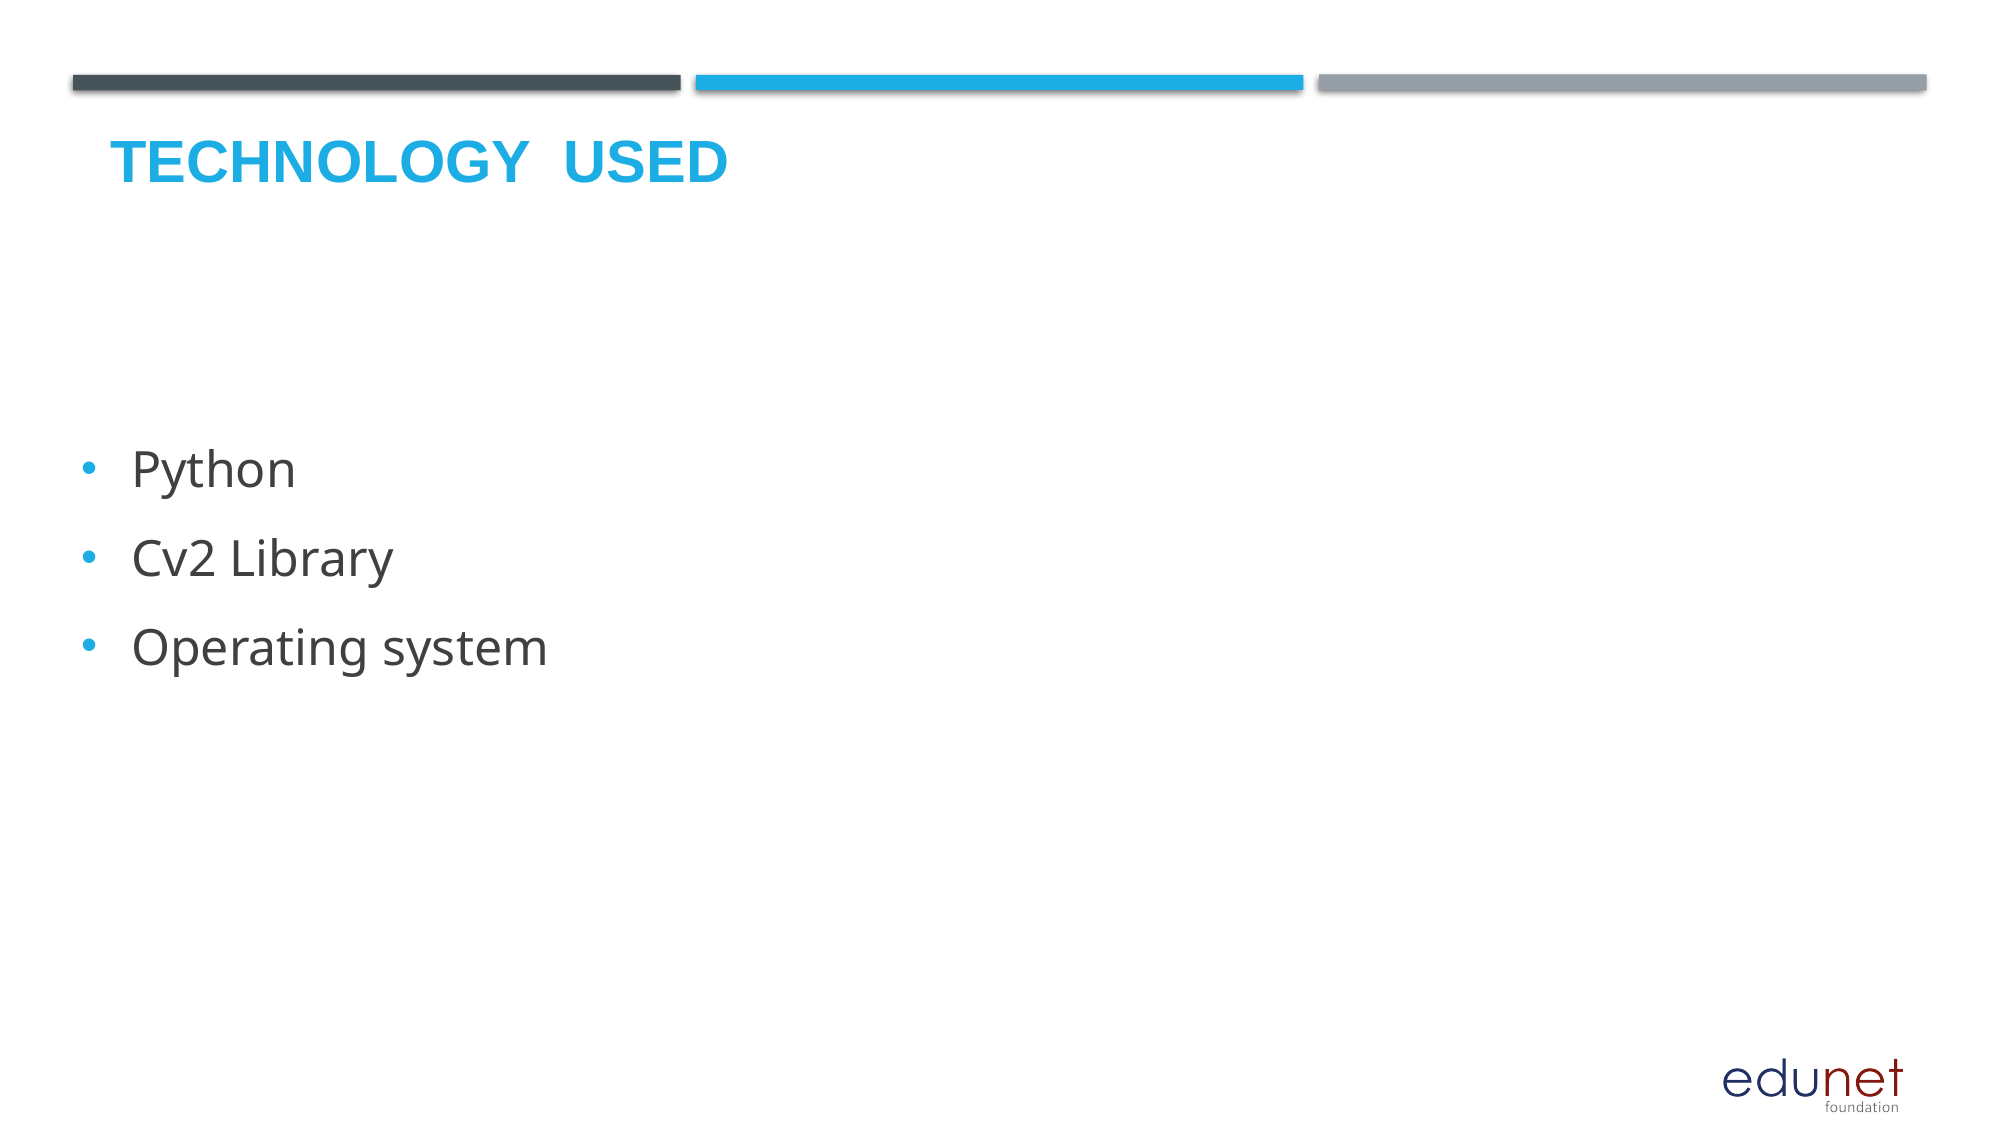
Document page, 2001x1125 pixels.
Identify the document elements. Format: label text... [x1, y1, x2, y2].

picture [1719, 1056, 1905, 1116]
list Python Cv2 Library Operating system [66, 97, 1972, 1010]
